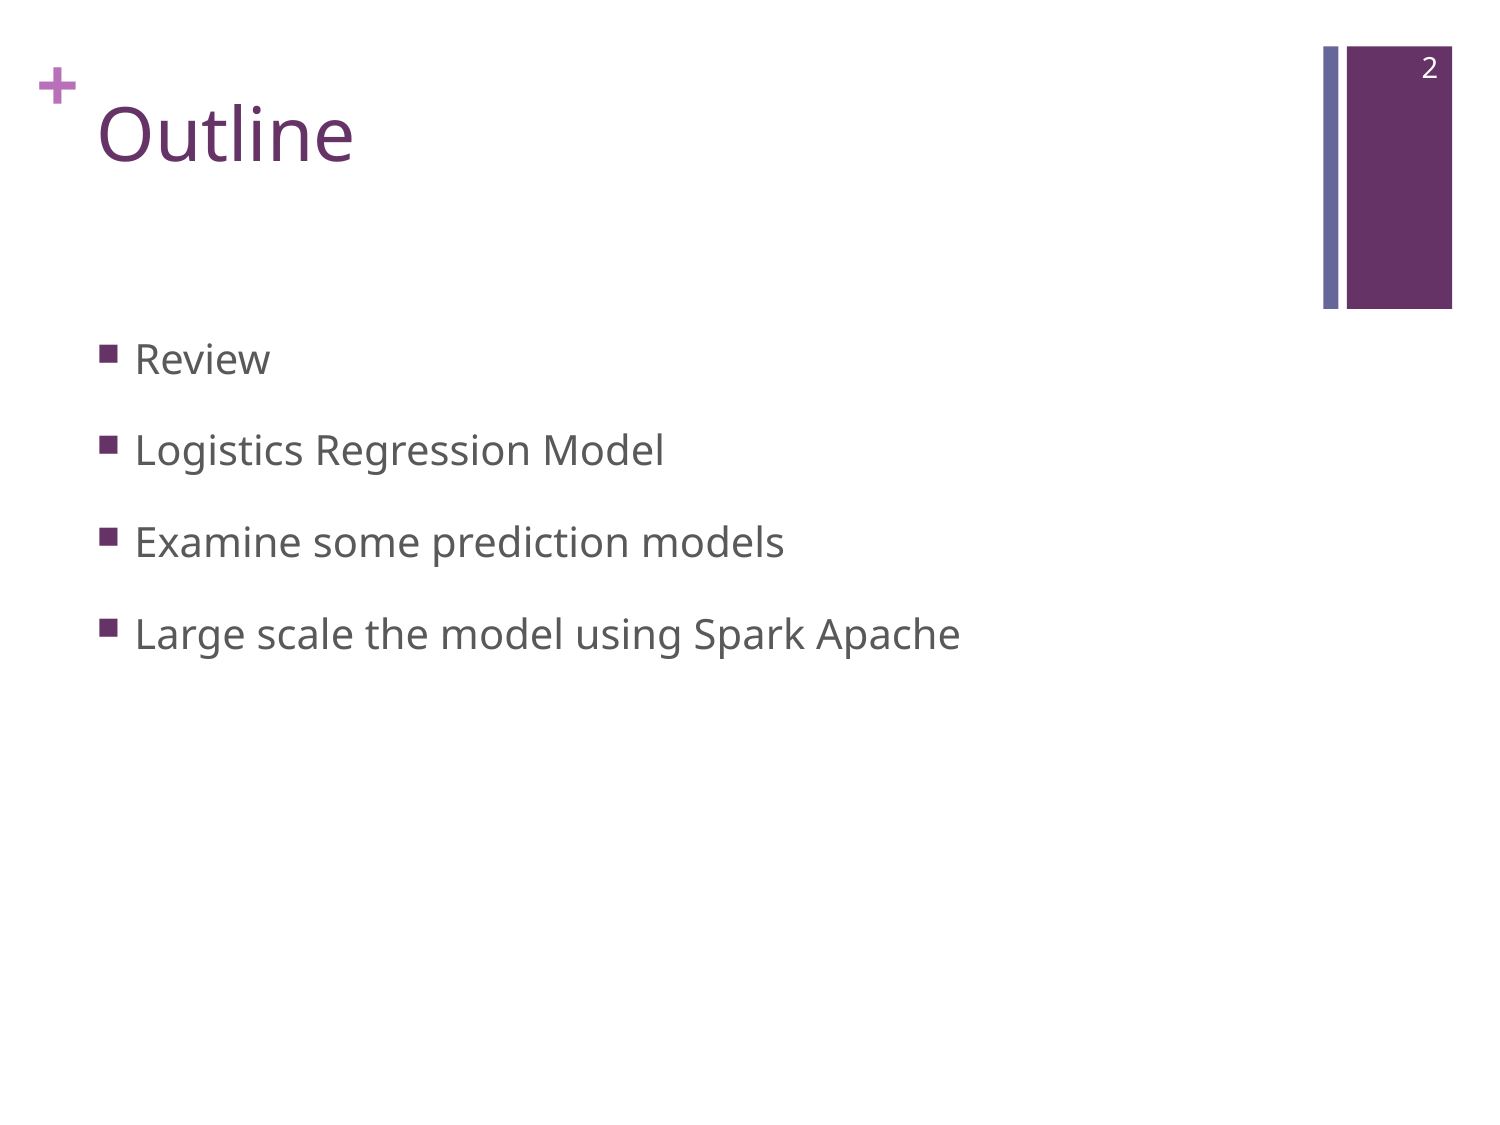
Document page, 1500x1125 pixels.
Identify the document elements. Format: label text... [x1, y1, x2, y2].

slide_number 2 [1362, 39, 1454, 100]
list Review Logistics Regression Model Examine some prediction models Large scale the model using Spark Apache [81, 324, 1322, 1005]
title Outline [81, 79, 1322, 263]
